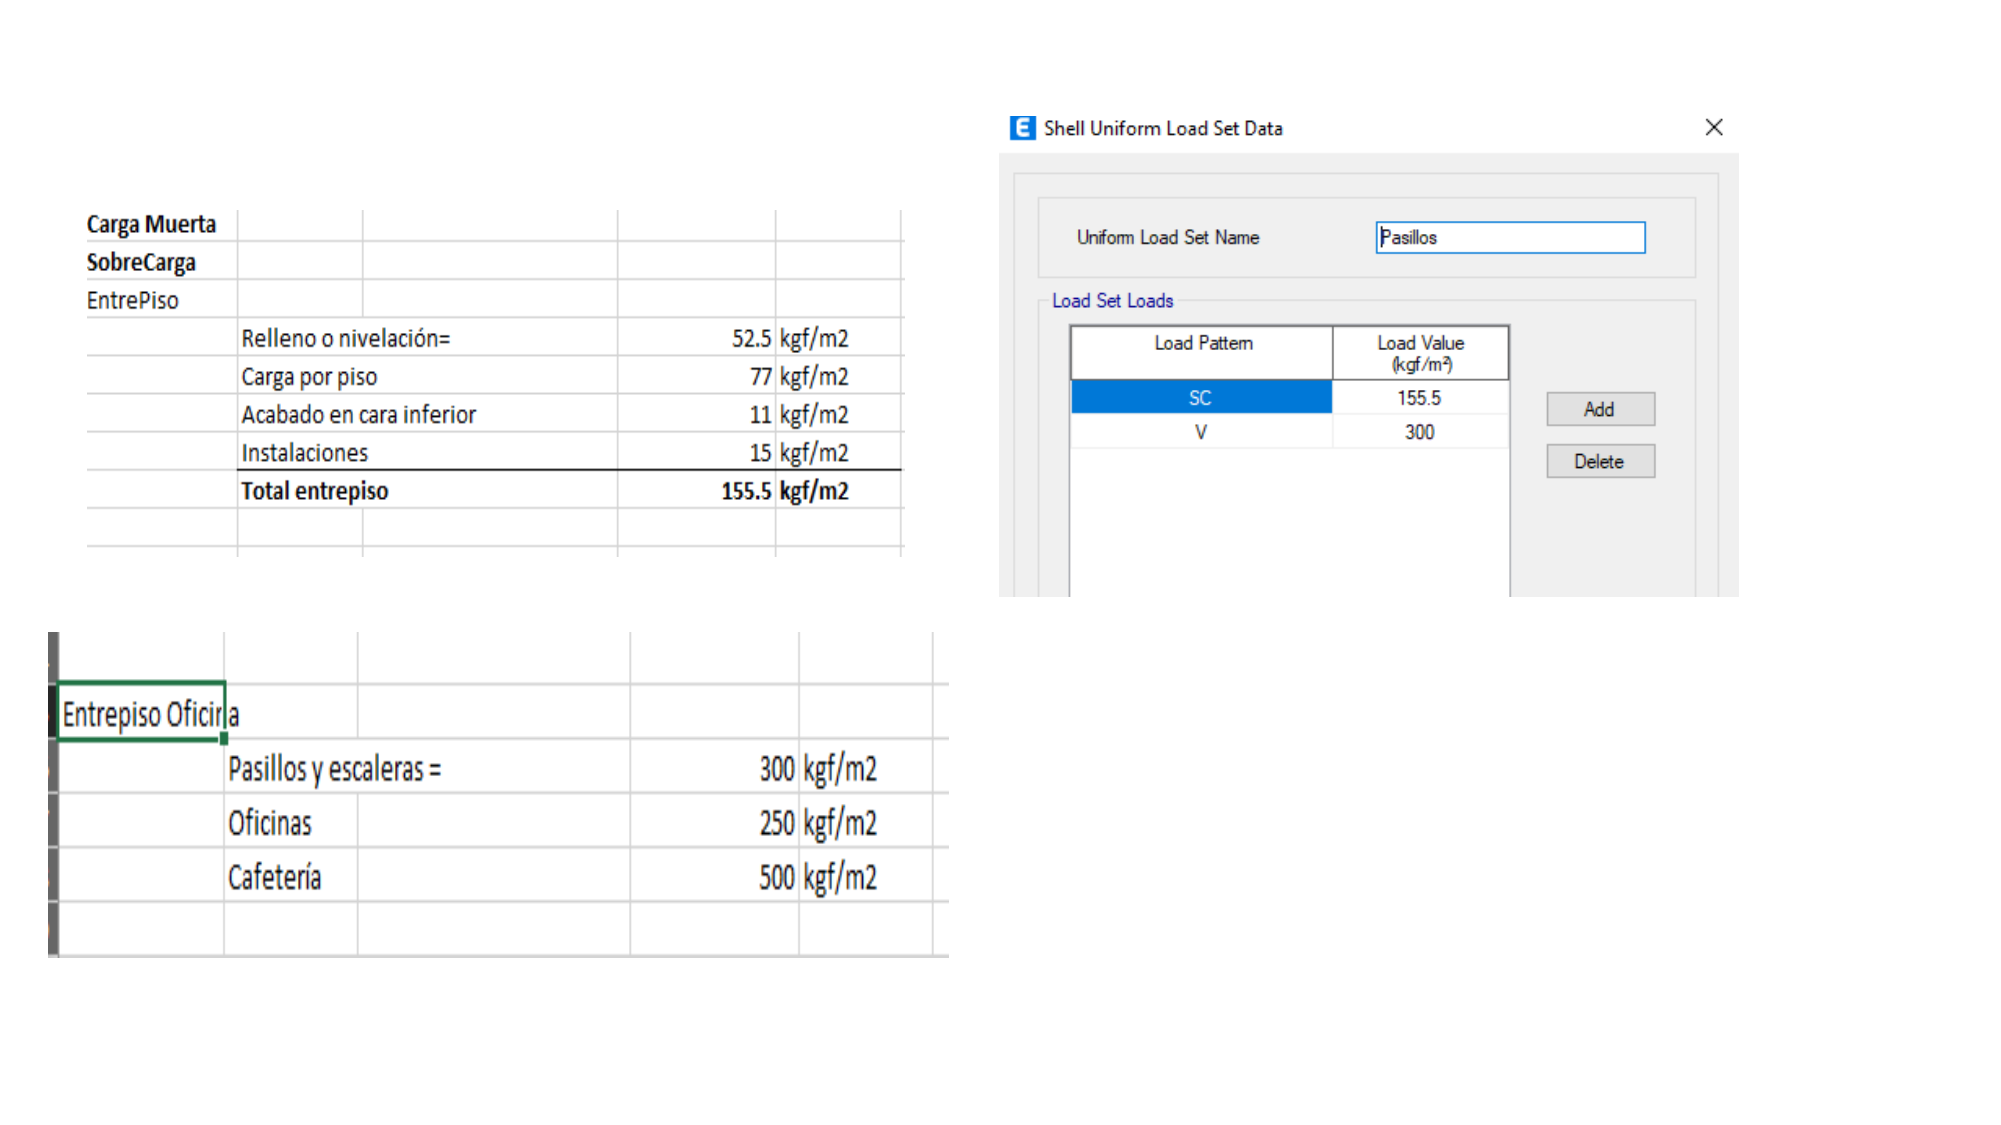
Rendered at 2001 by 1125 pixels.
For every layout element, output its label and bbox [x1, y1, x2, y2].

picture [999, 116, 1739, 597]
picture [48, 632, 949, 958]
picture [87, 210, 905, 557]
